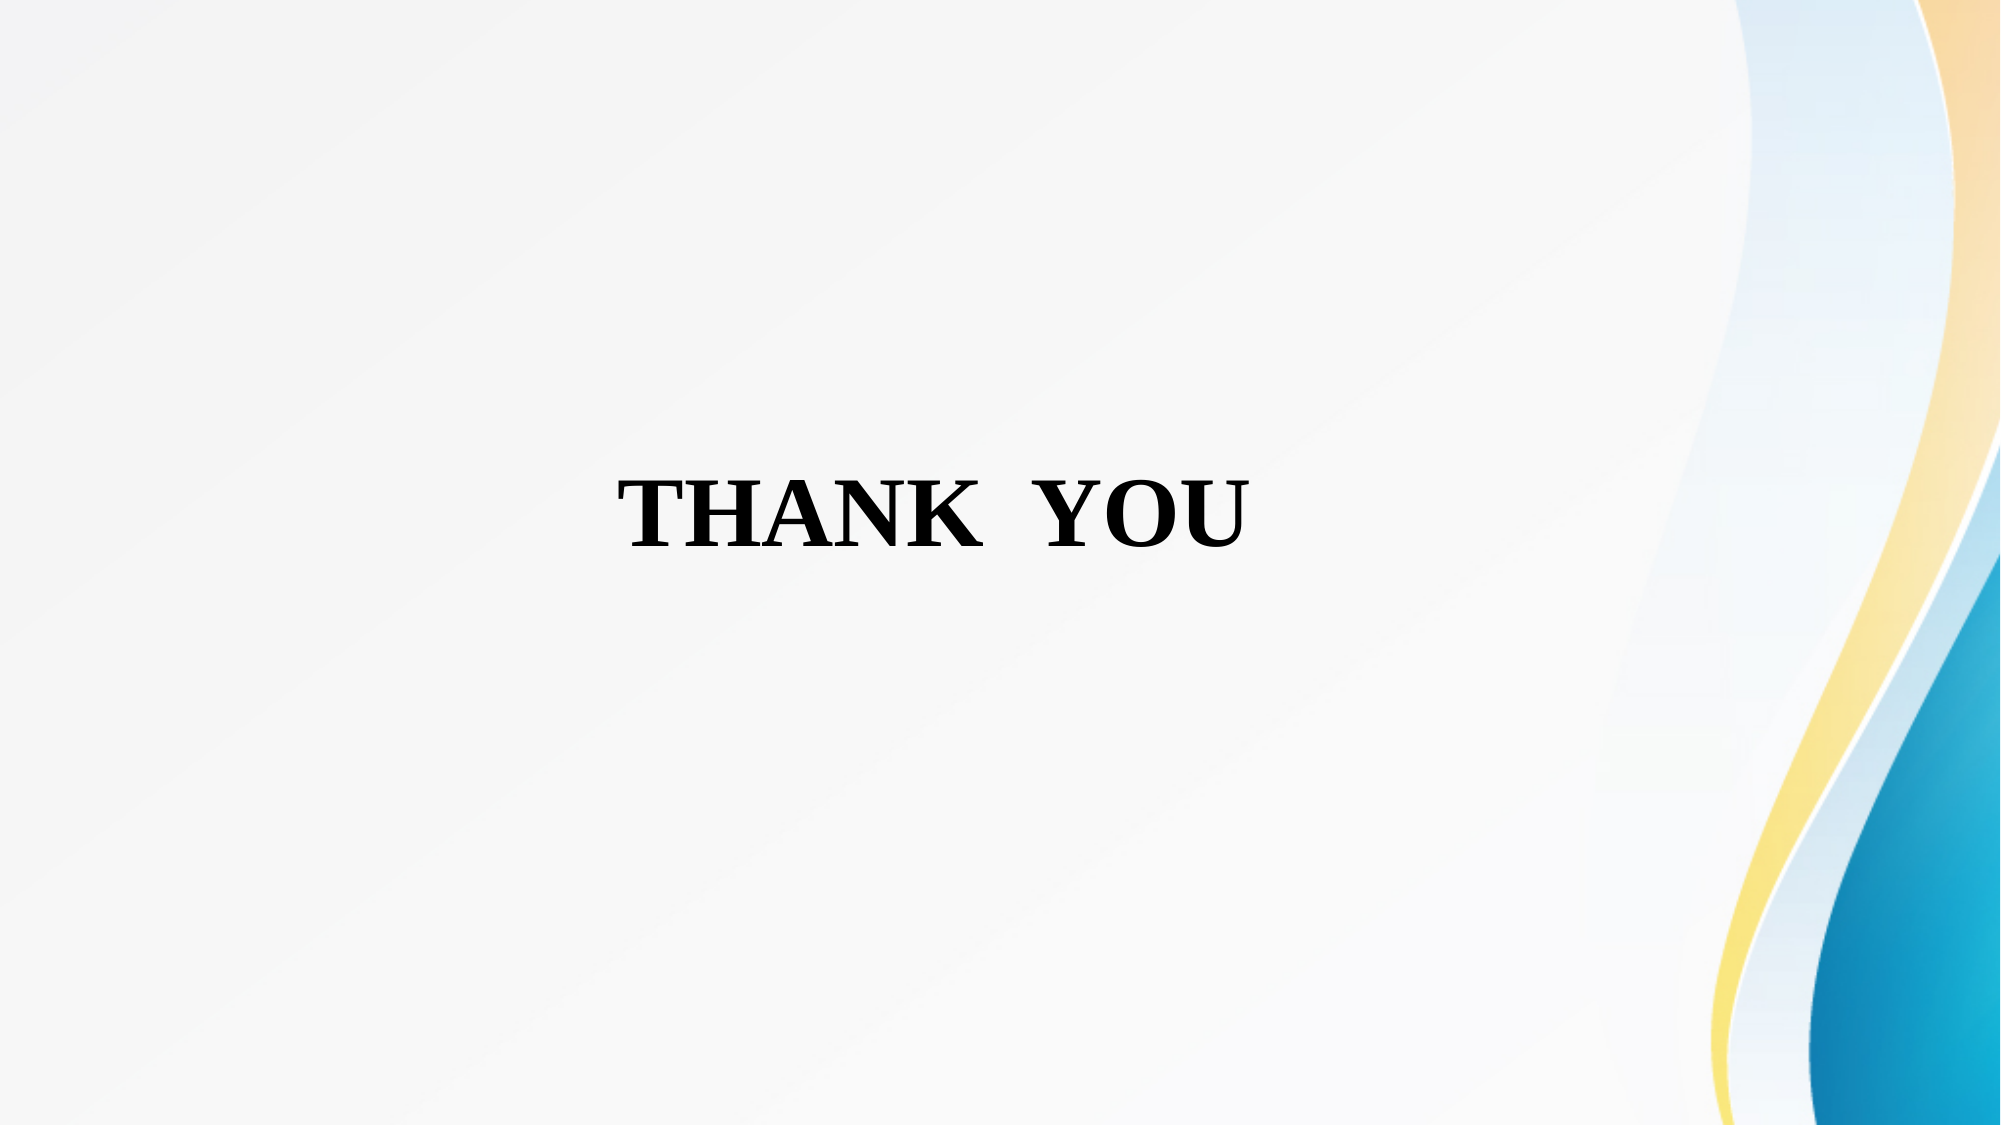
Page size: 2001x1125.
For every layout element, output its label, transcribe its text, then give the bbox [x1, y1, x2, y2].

text_box THANK YOU [602, 439, 1423, 574]
picture [0, 0, 2001, 1125]
